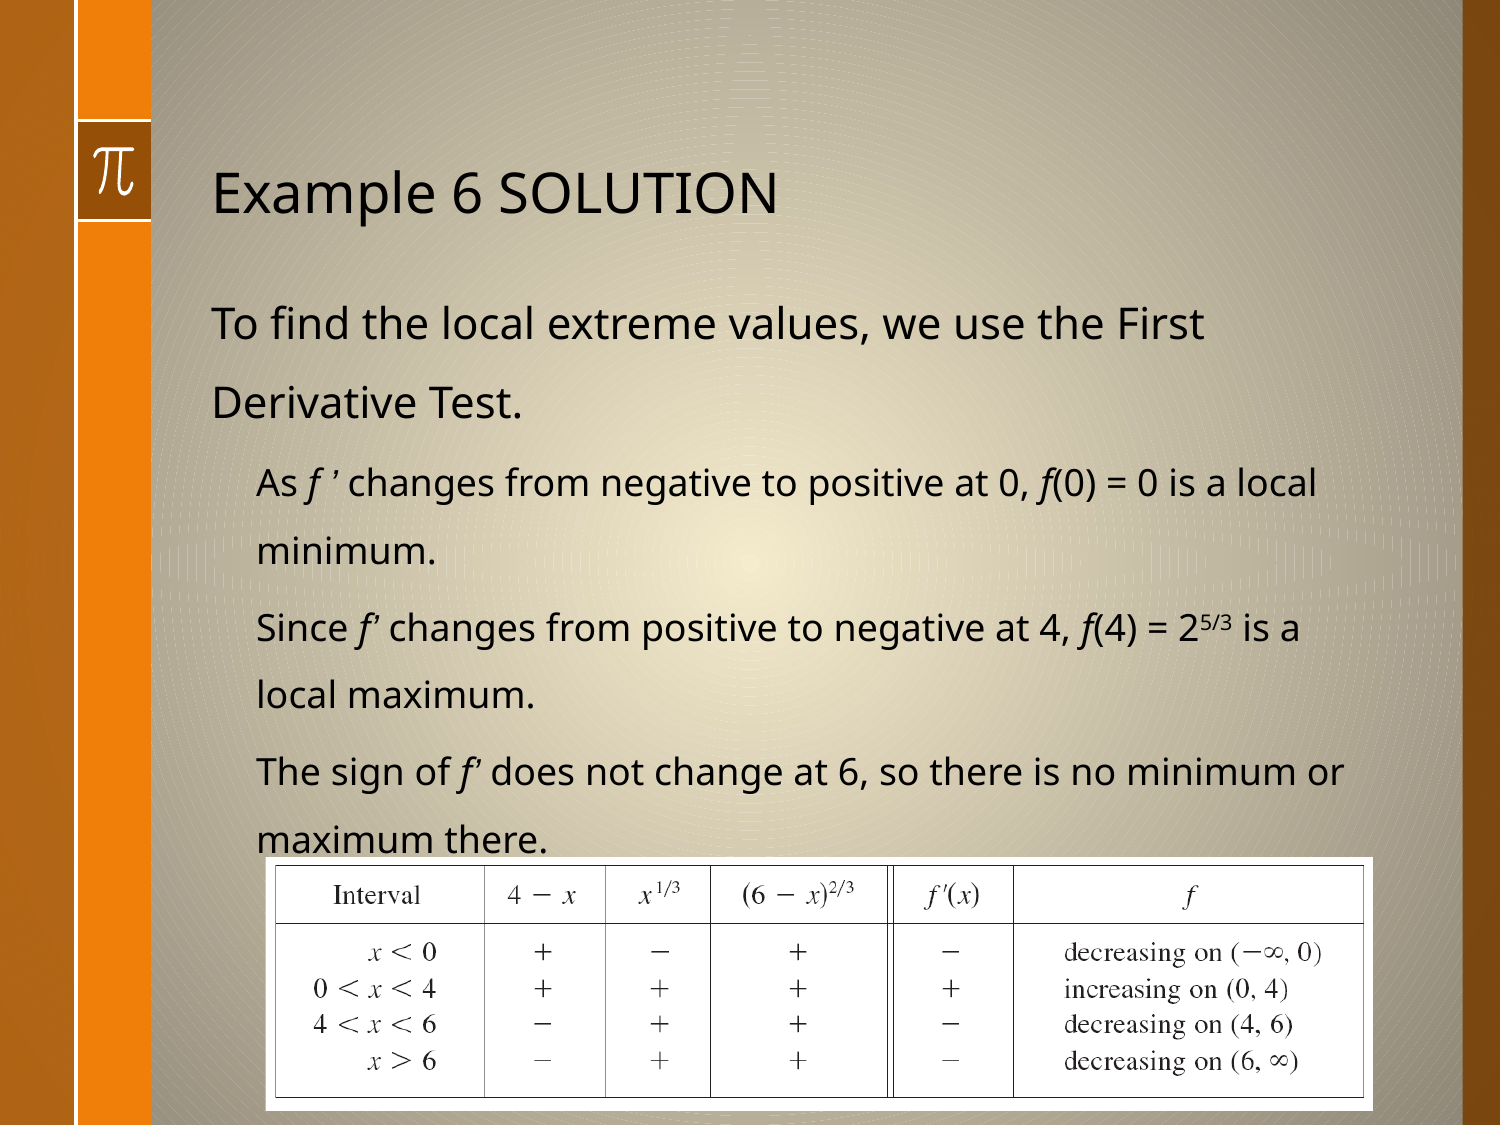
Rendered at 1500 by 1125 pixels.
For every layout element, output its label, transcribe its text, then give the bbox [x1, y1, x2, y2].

list To find the local extreme values, we use the First Derivative Test. As f ’ changes from negative to positive at 0, f(0) = 0 is a local minimum. Since f’ changes from positive to negative at 4, f(4) = 25/3 is a local maximum. The sign of f’ does not change at 6, so there is no minimum or maximum there. [196, 262, 1400, 1013]
picture [265, 857, 1373, 1111]
title Example 6 SOLUTION [196, 29, 1400, 233]
